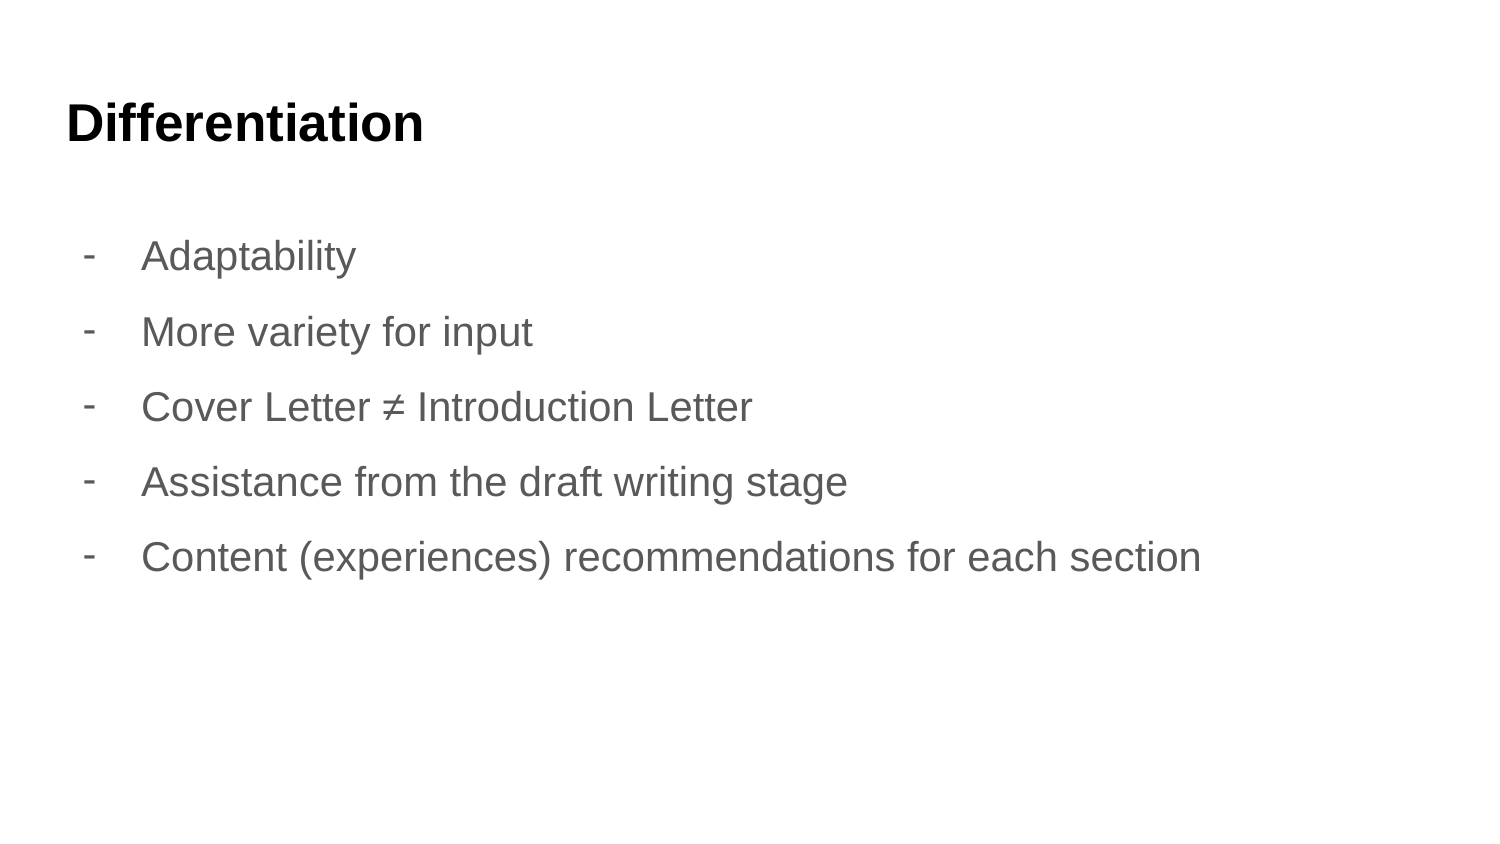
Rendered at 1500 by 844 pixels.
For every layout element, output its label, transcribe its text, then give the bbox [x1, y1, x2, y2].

list Adaptability More variety for input Cover Letter ≠ Introduction Letter Assistance from the draft writing stage Content (experiences) recommendations for each section [51, 189, 1449, 750]
title Differentiation [51, 72, 1449, 167]
